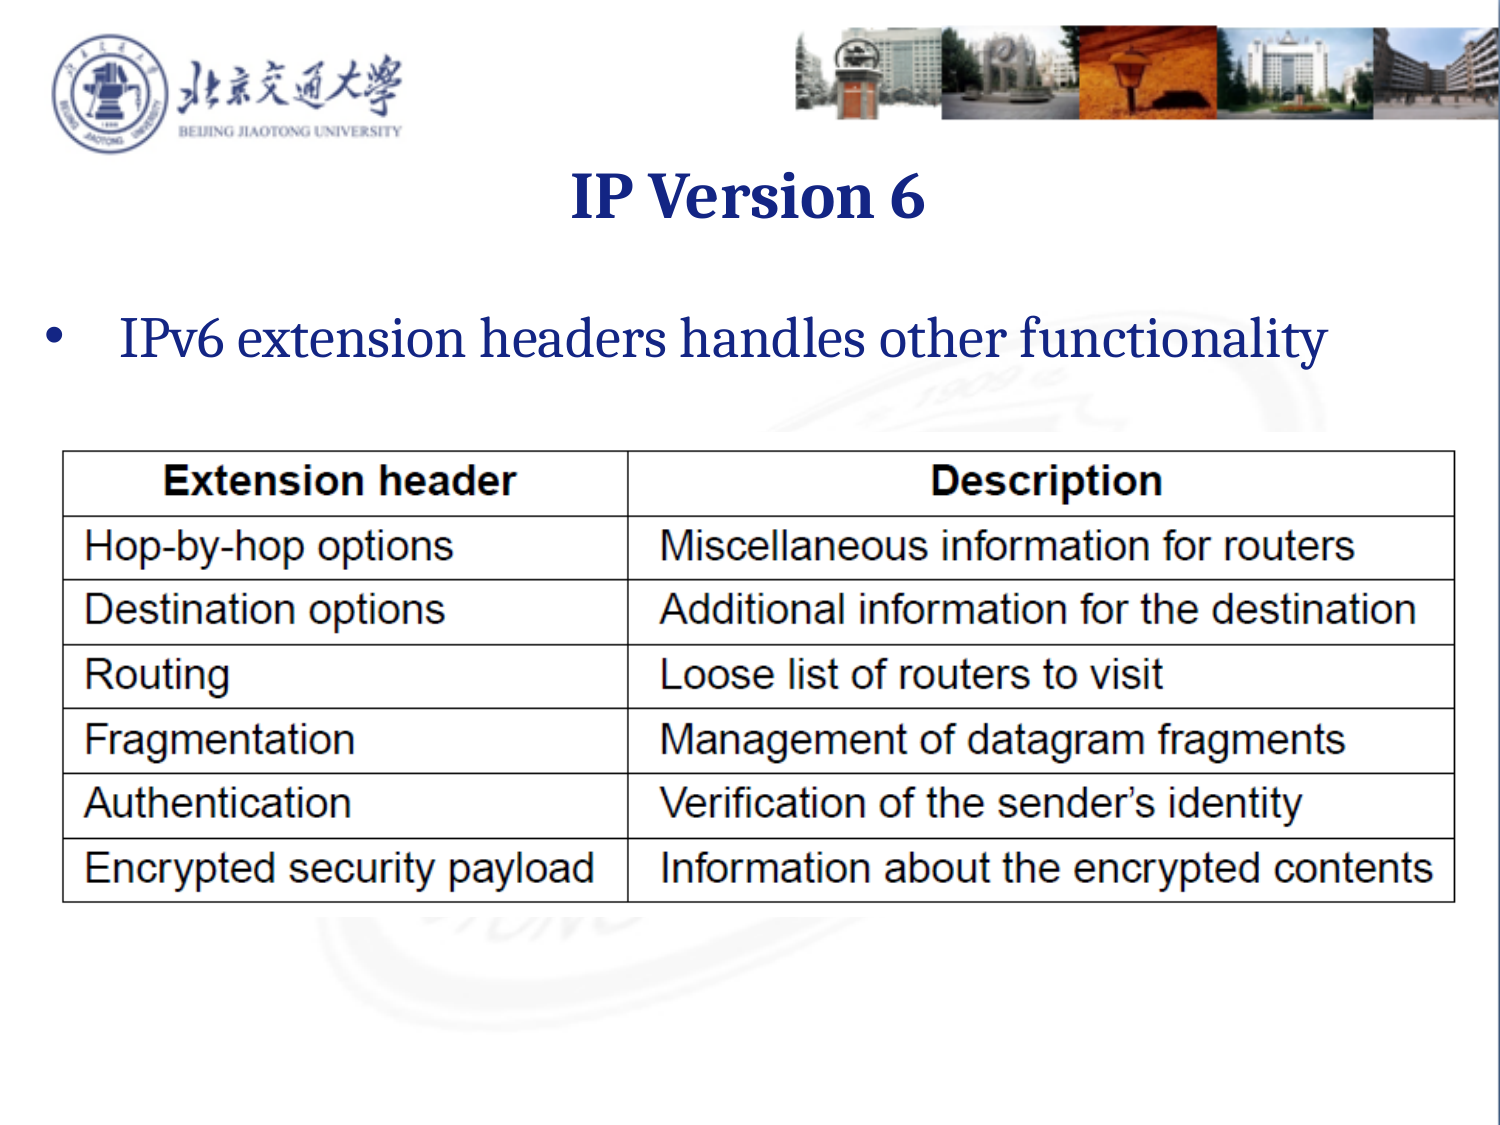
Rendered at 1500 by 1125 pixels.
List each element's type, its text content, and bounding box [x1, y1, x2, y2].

title IP Version 6 [360, 139, 1138, 244]
list IPv6 extension headers handles other functionality [29, 292, 1433, 1047]
picture [0, 0, 1500, 1125]
